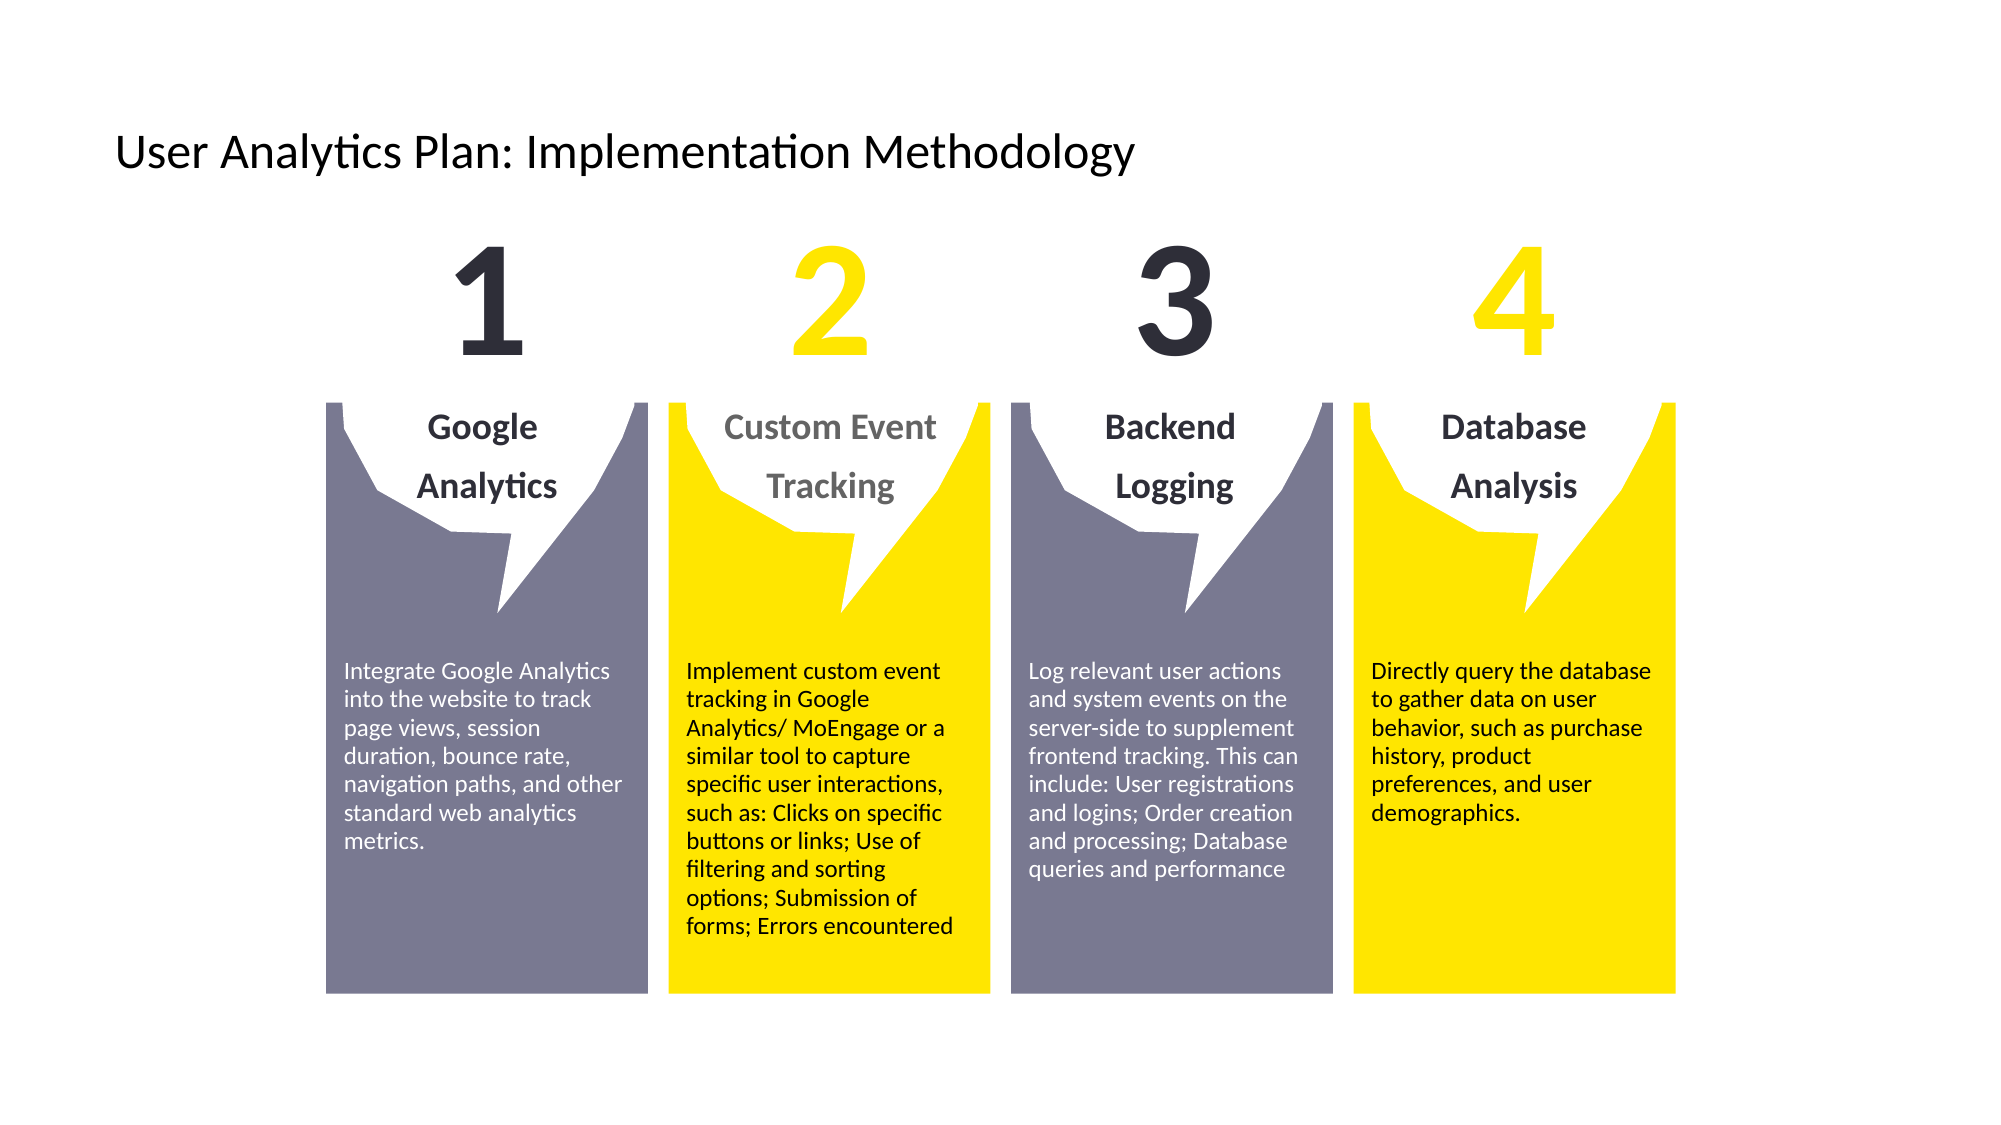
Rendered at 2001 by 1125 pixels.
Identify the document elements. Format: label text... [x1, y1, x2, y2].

text_box 3 Backend Logging [1027, 239, 1322, 614]
text_box Implement custom event tracking in Google Analytics/ MoEngage or a similar tool to capture specific user interactions, such as: Clicks on specific buttons or links; Use of filtering and sorting options; Submission of forms; Errors encountered [668, 402, 991, 994]
text_box Integrate Google Analytics into the website to track page views, session duration, bounce rate, navigation paths, and other standard web analytics metrics. [326, 402, 648, 994]
text_box Directly query the database to gather data on user behavior, such as purchase history, product preferences, and user demographics. [1353, 402, 1676, 994]
text_box 1 Google Analytics [340, 239, 635, 614]
text_box Log relevant user actions and system events on the server-side to supplement frontend tracking. This can include: User registrations and logins; Order creation and processing; Database queries and performance [1011, 402, 1333, 994]
text_box 4 Database Analysis [1367, 239, 1662, 614]
text_box User Analytics Plan: Implementation Methodology [114, 118, 1137, 179]
text_box 2 Custom Event Tracking [683, 239, 978, 614]
